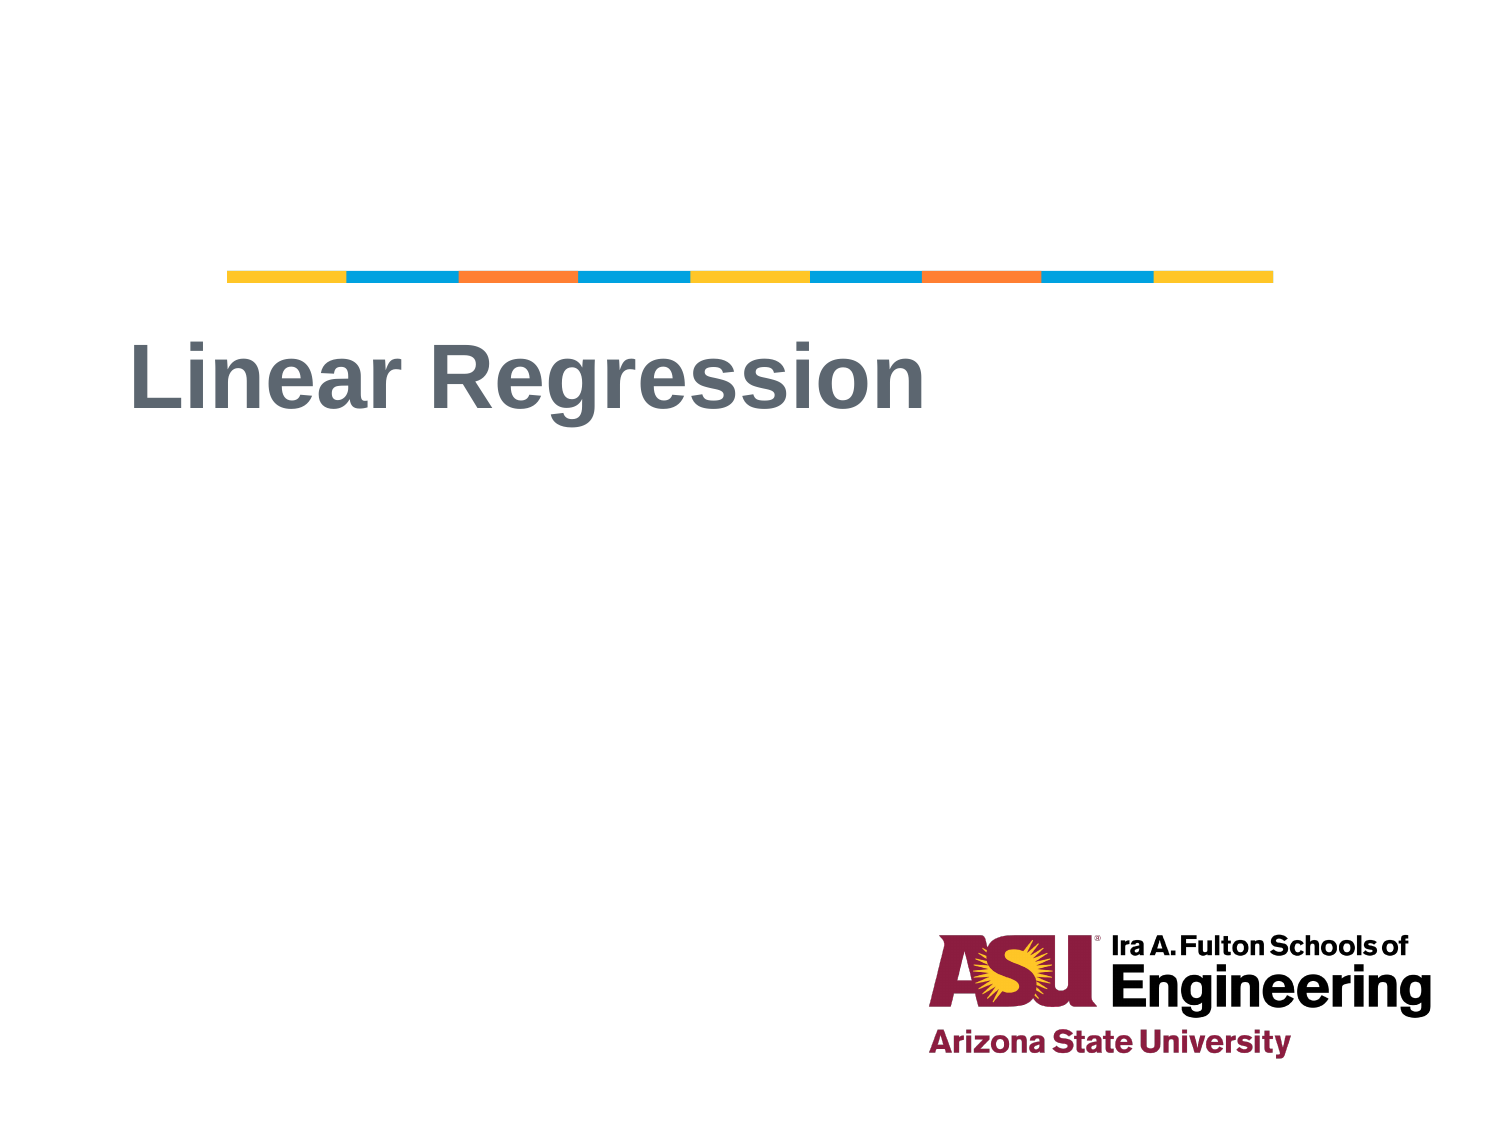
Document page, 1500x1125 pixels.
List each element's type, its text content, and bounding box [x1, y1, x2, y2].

picture [893, 899, 1466, 1089]
text_box Linear Regression [113, 321, 1111, 475]
